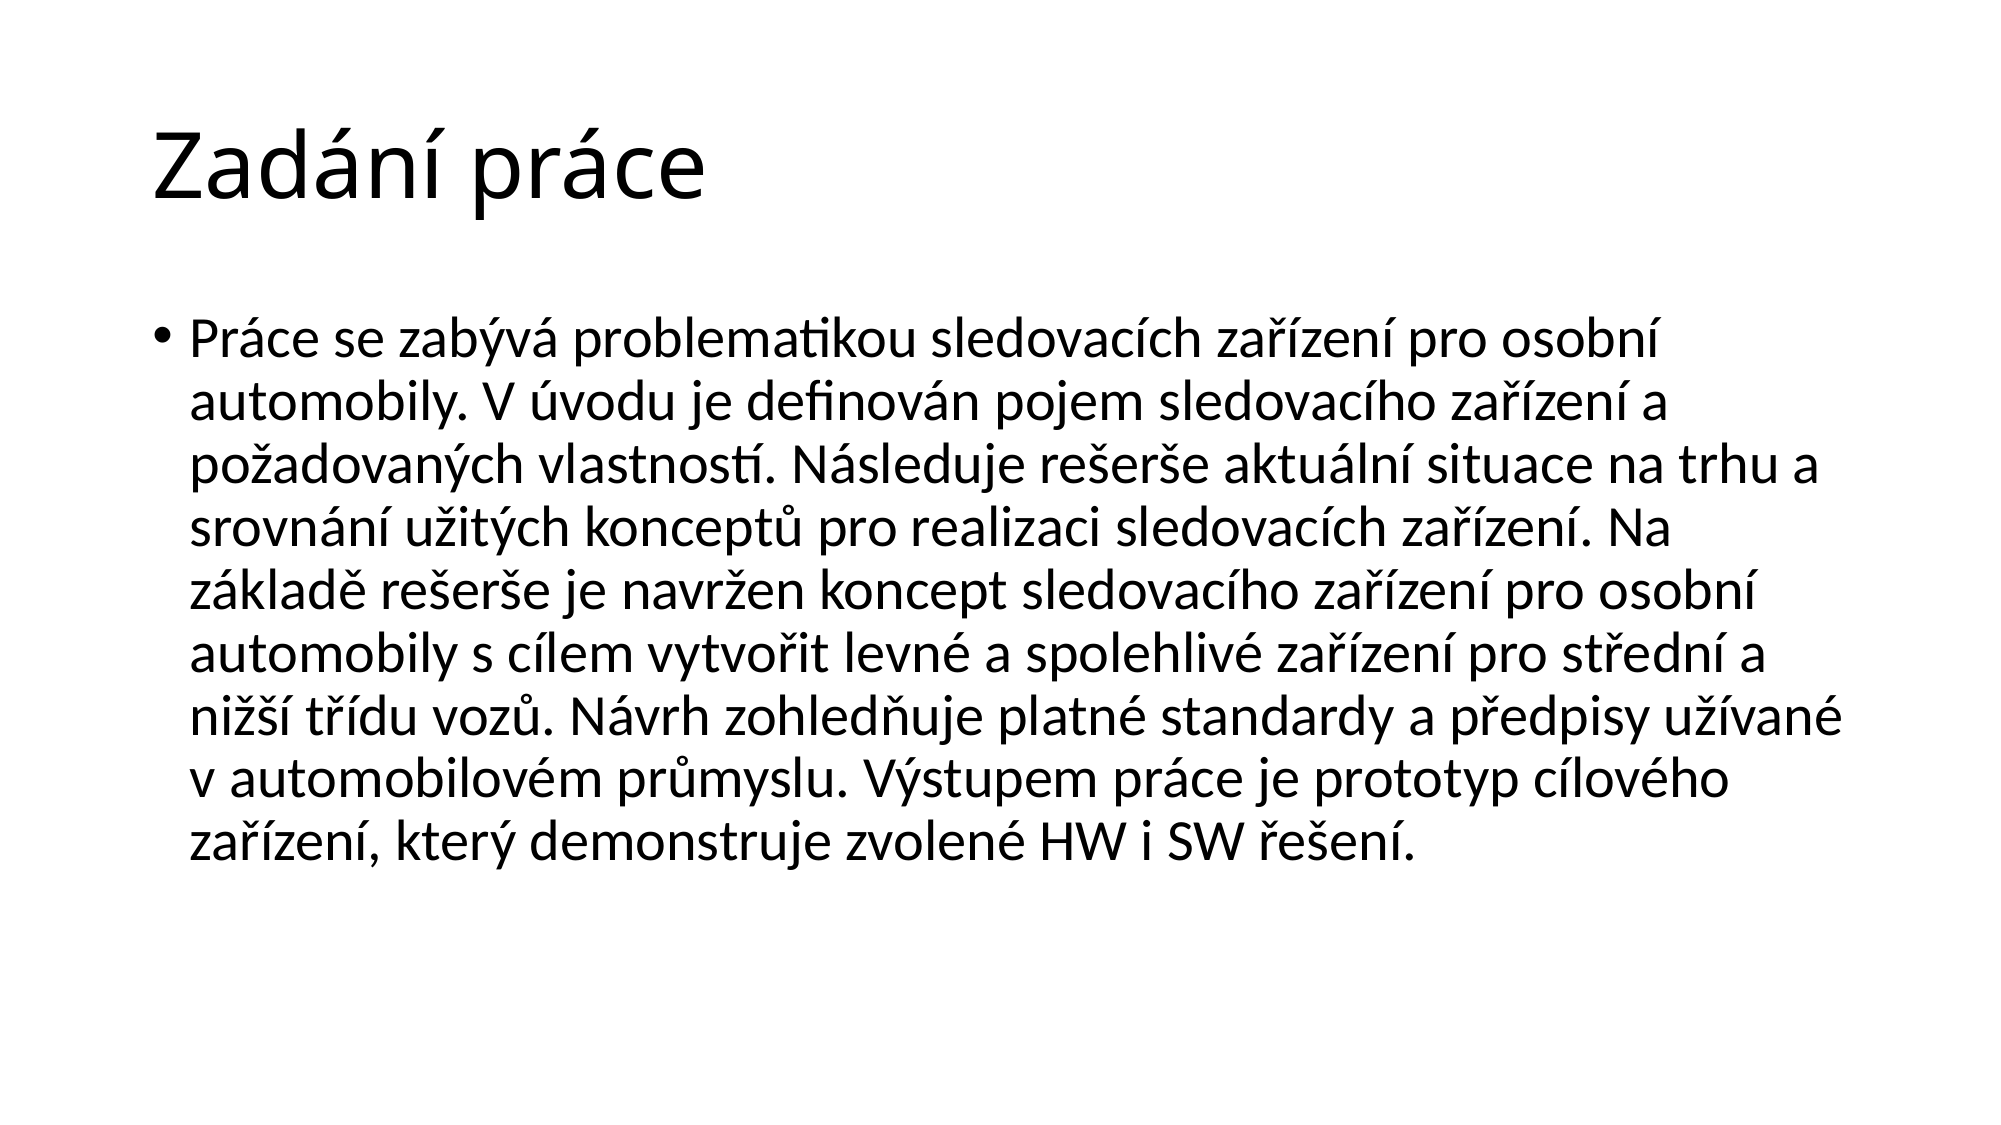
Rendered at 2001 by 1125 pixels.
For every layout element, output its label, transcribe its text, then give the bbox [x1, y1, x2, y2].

list Práce se zabývá problematikou sledovacích zařízení pro osobní automobily. V úvodu je definován pojem sledovacího zařízení a požadovaných vlastností. Následuje rešerše aktuální situace na trhu a srovnání užitých konceptů pro realizaci sledovacích zařízení. Na základě rešerše je navržen koncept sledovacího zařízení pro osobní automobily s cílem vytvořit levné a spolehlivé zařízení pro střední a nižší třídu vozů. Návrh zohledňuje platné standardy a předpisy užívané v automobilovém průmyslu. Výstupem práce je prototyp cílového zařízení, který demonstruje zvolené HW i SW řešení. [137, 299, 1863, 1014]
title Zadání práce [137, 59, 1863, 278]
